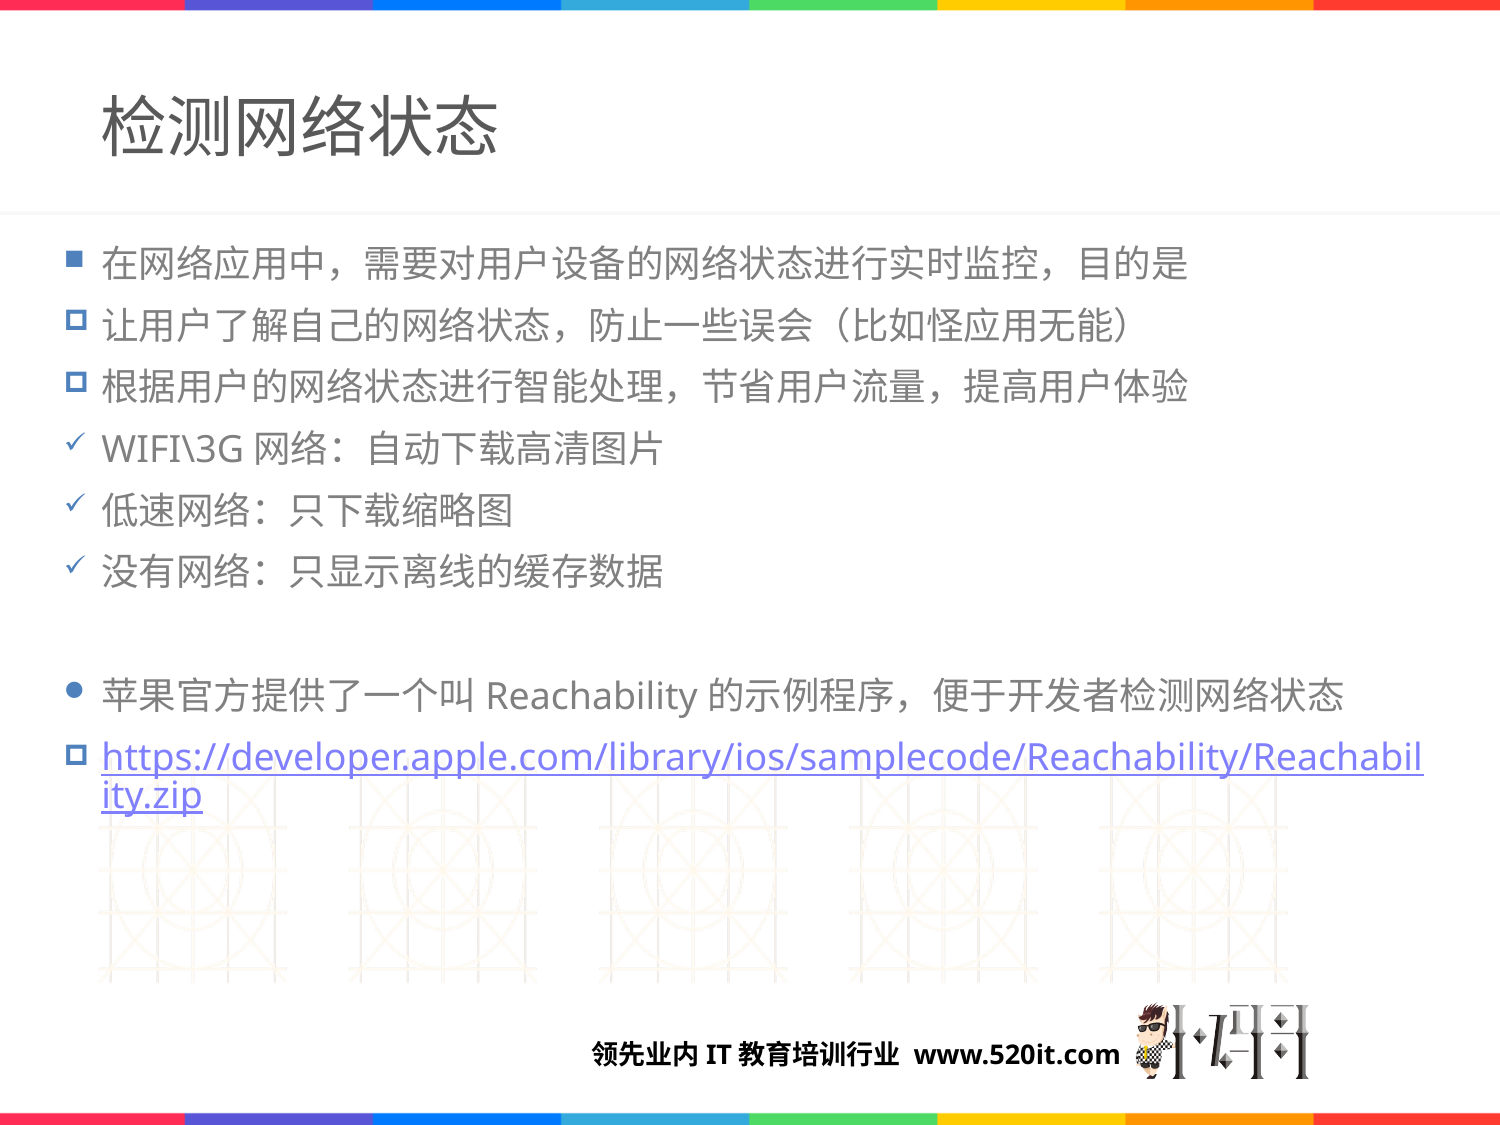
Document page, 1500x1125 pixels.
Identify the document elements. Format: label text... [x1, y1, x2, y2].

list 在网络应用中，需要对用户设备的网络状态进行实时监控，目的是 让用户了解自己的网络状态，防止一些误会（比如怪应用无能） 根据用户的网络状态进行智能处理，节省用户流量，提高用户体验 WIFI\3G网络：自动下载高清图片 低速网络：只下载缩略图 没有网络：只显示离线的缓存数据 苹果官方提供了一个叫Reachability的示例程序，便于开发者检测网络状态 https://developer.apple.com/library/ios/samplecode/Reachability/Reachability.zip [49, 232, 1447, 1000]
picture [0, 215, 1500, 1125]
title 检测网络状态 [85, 77, 1419, 214]
picture [0, 0, 1500, 211]
